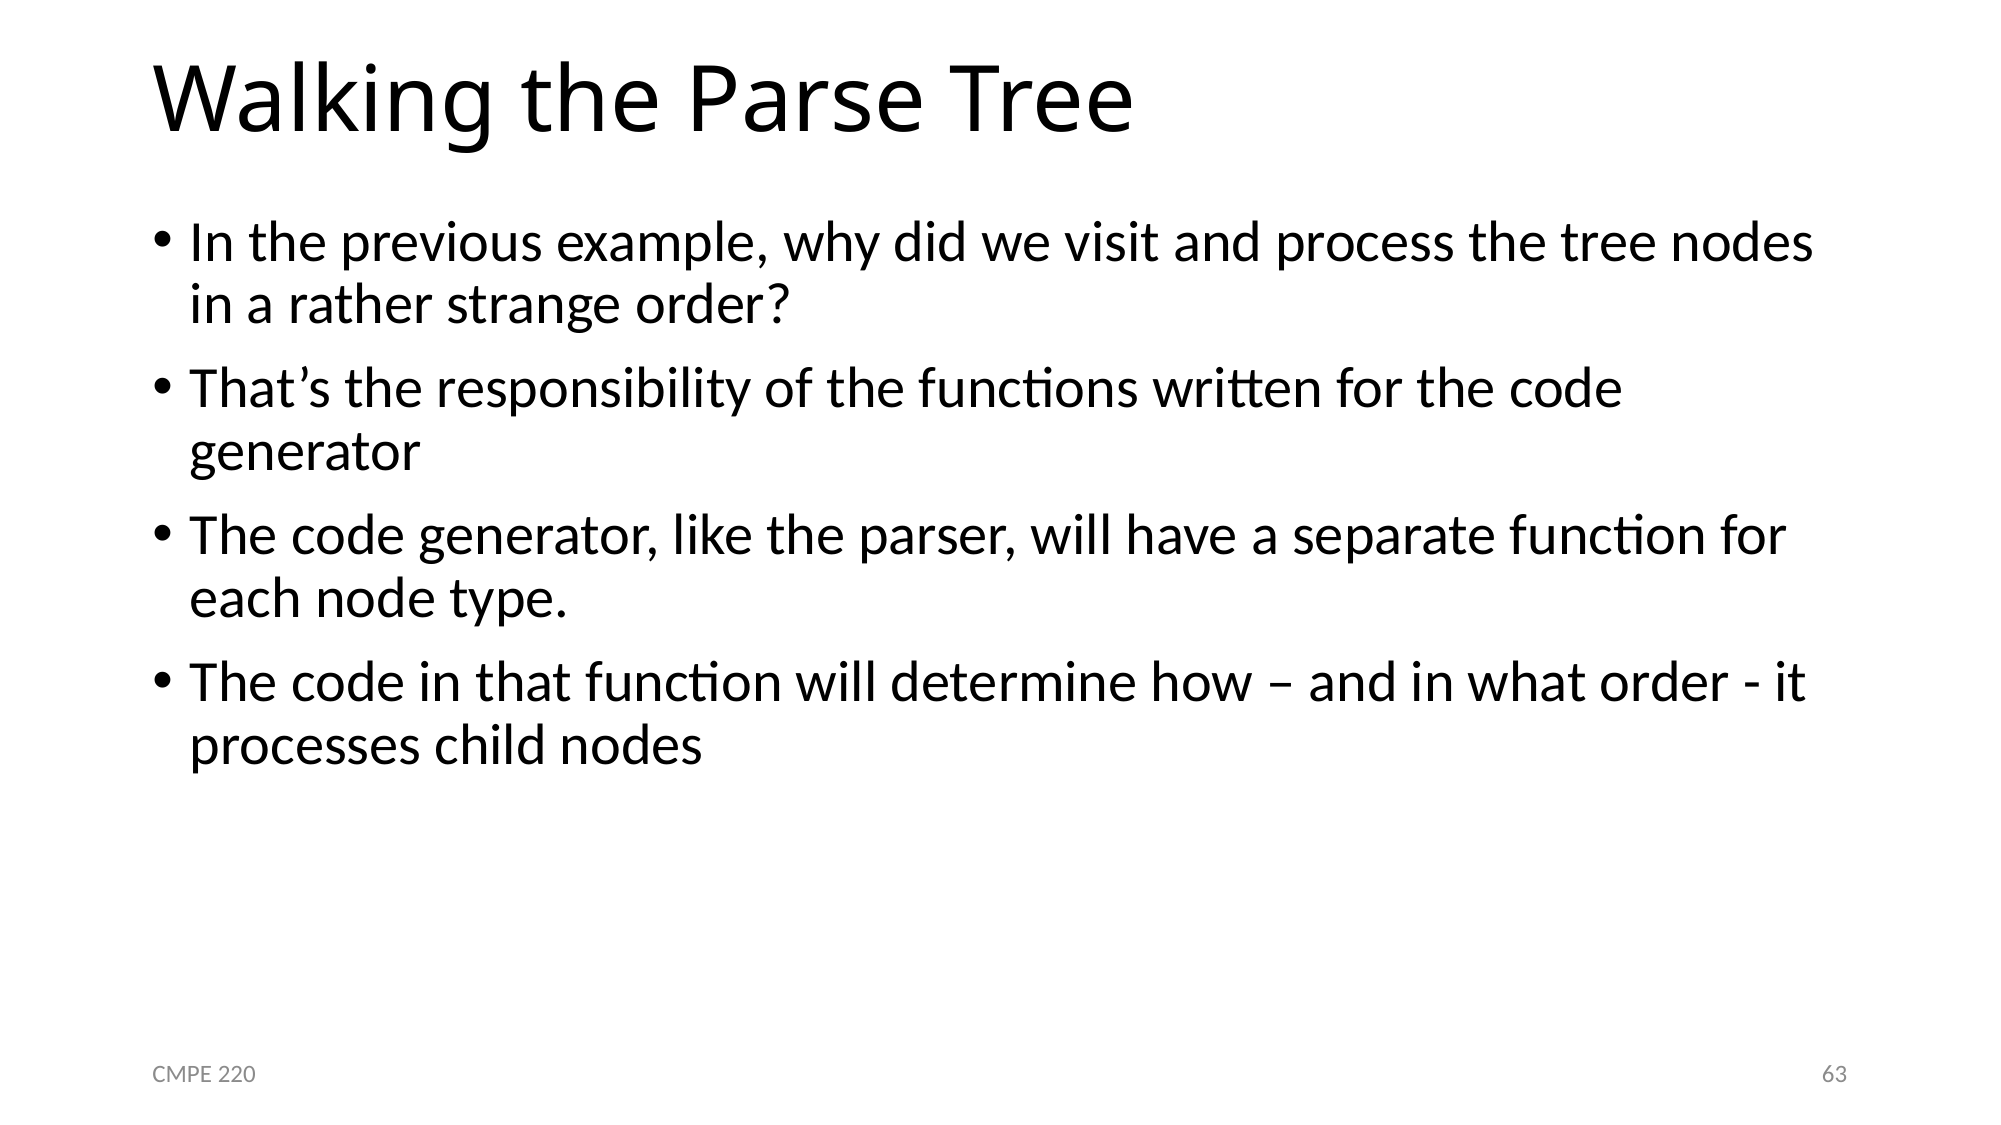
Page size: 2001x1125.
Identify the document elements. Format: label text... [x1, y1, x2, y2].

slide_number 63 [1412, 1042, 1863, 1103]
list In the previous example, why did we visit and process the tree nodes in a rather strange order? That’s the responsibility of the functions written for the code generator The code generator, like the parser, will have a separate function for each node type. The code in that function will determine how – and in what order - it processes child nodes [137, 203, 1863, 996]
title Walking the Parse Tree [137, 0, 1863, 203]
slide_number CMPE 220 [137, 1042, 588, 1103]
